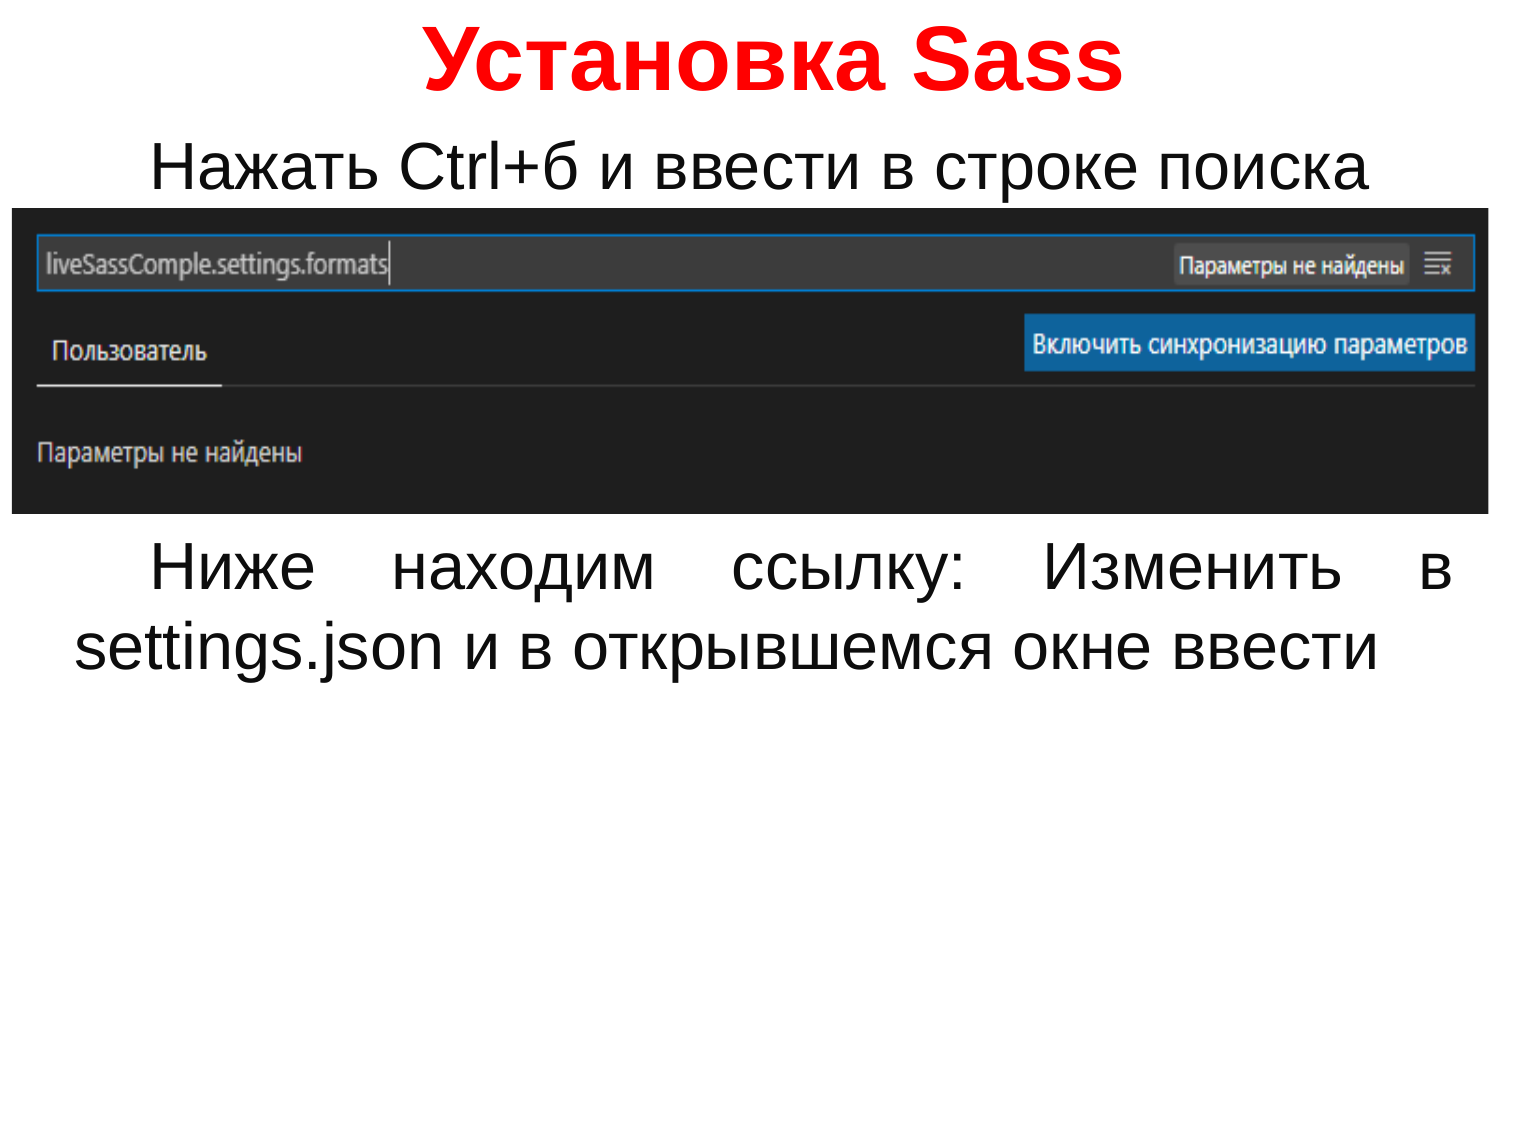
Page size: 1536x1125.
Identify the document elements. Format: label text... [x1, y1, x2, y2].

title Установка Sass [82, 0, 1465, 115]
picture [11, 207, 1489, 514]
list Нажать Ctrl+б и ввести в строке поиска Ниже находим ссылку: Изменить в settings.json и в открывшемся окне ввести [59, 115, 1471, 206]
list Нажать Ctrl+б и ввести в строке поиска Ниже находим ссылку: Изменить в settings.json и в открывшемся окне ввести [59, 522, 1471, 858]
